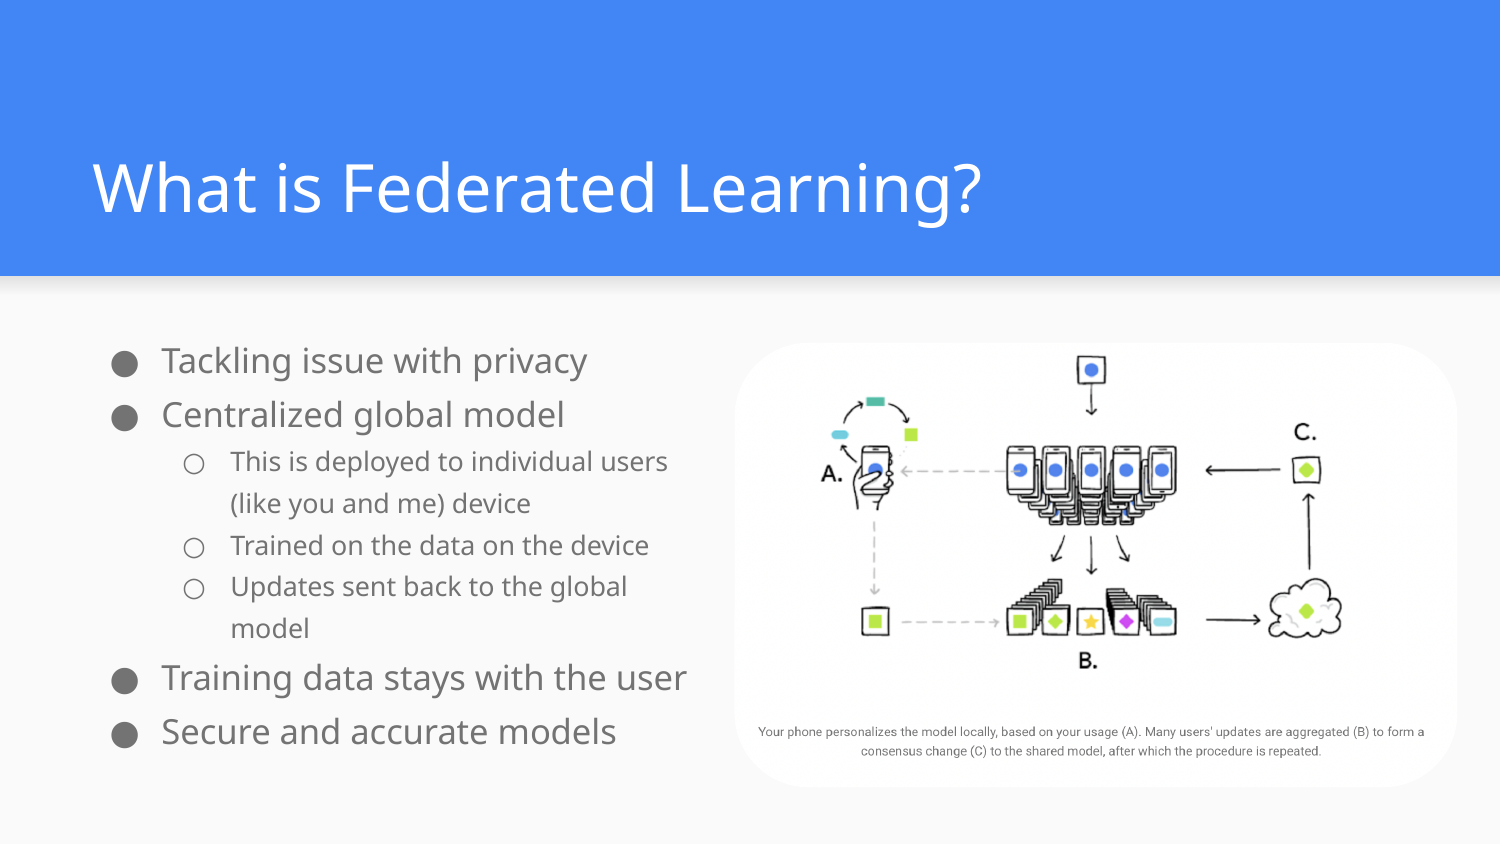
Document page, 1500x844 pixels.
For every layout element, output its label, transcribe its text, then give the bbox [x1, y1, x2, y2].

title What is Federated Learning? [77, 121, 1427, 248]
picture [734, 342, 1458, 788]
list Tackling issue with privacy Centralized global model This is deployed to individual users (like you and me) device Trained on the data on the device Updates sent back to the global model Training data stays with the user Secure and accurate models [77, 314, 711, 816]
